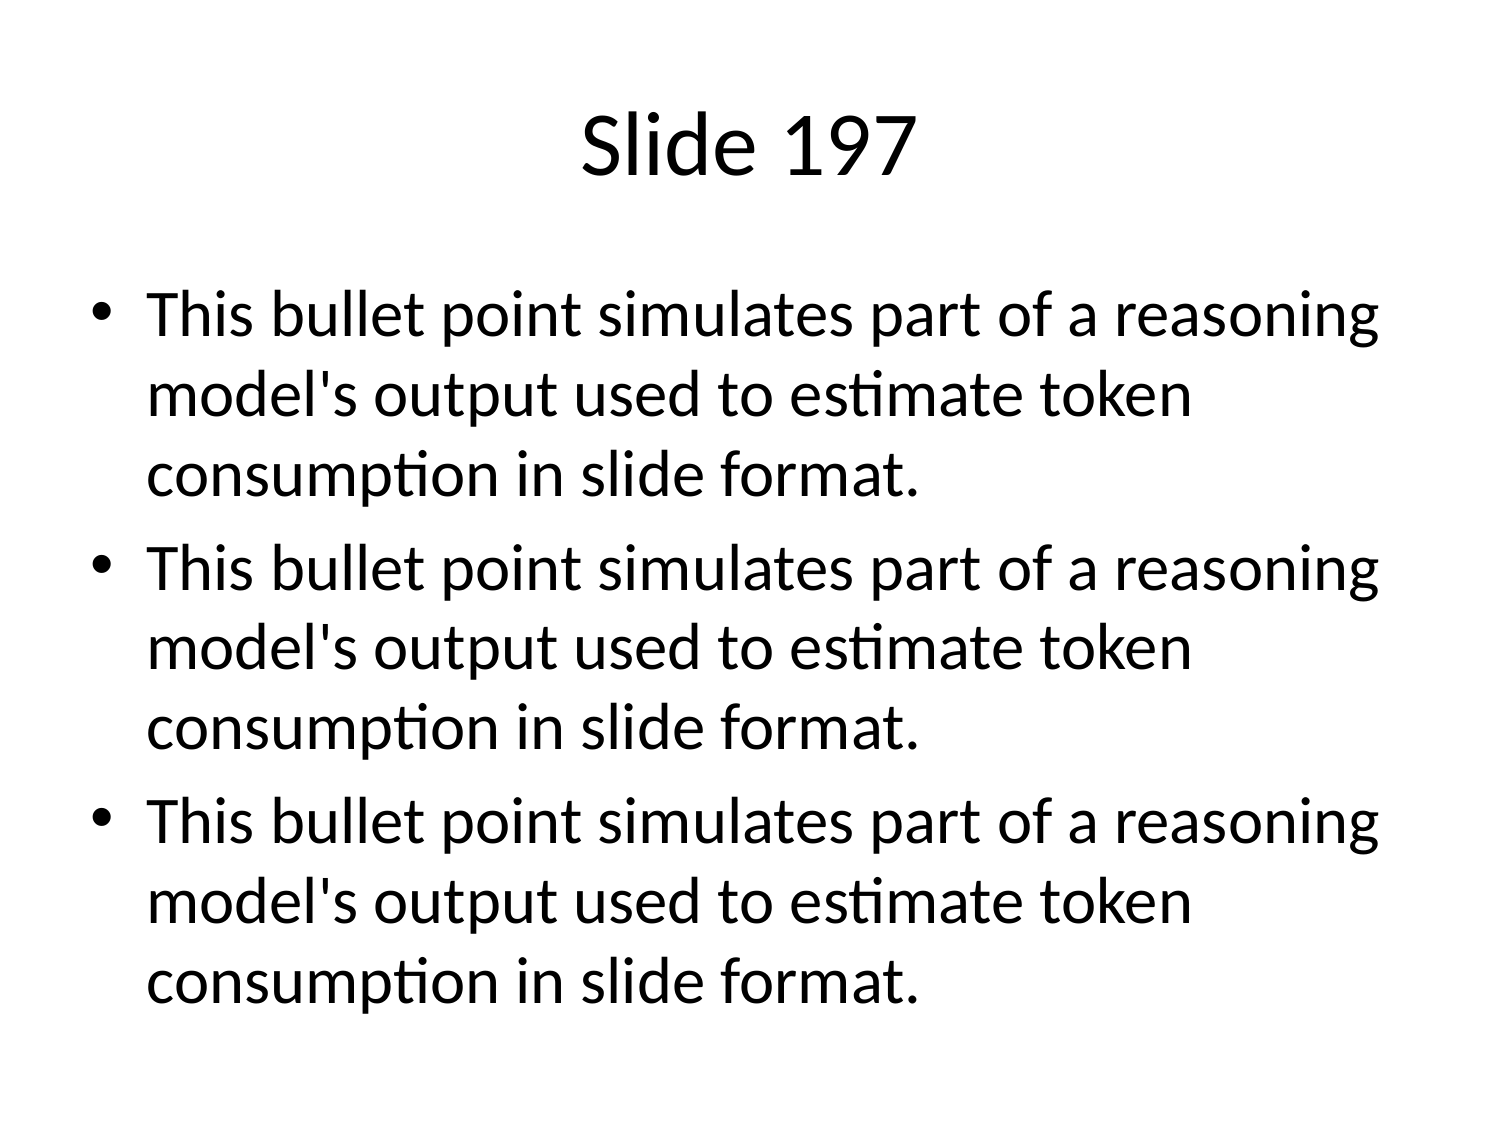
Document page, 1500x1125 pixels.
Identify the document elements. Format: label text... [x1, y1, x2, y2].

list This bullet point simulates part of a reasoning model's output used to estimate token consumption in slide format. This bullet point simulates part of a reasoning model's output used to estimate token consumption in slide format. This bullet point simulates part of a reasoning model's output used to estimate token consumption in slide format. [75, 262, 1425, 1005]
title Slide 197 [75, 45, 1425, 233]
